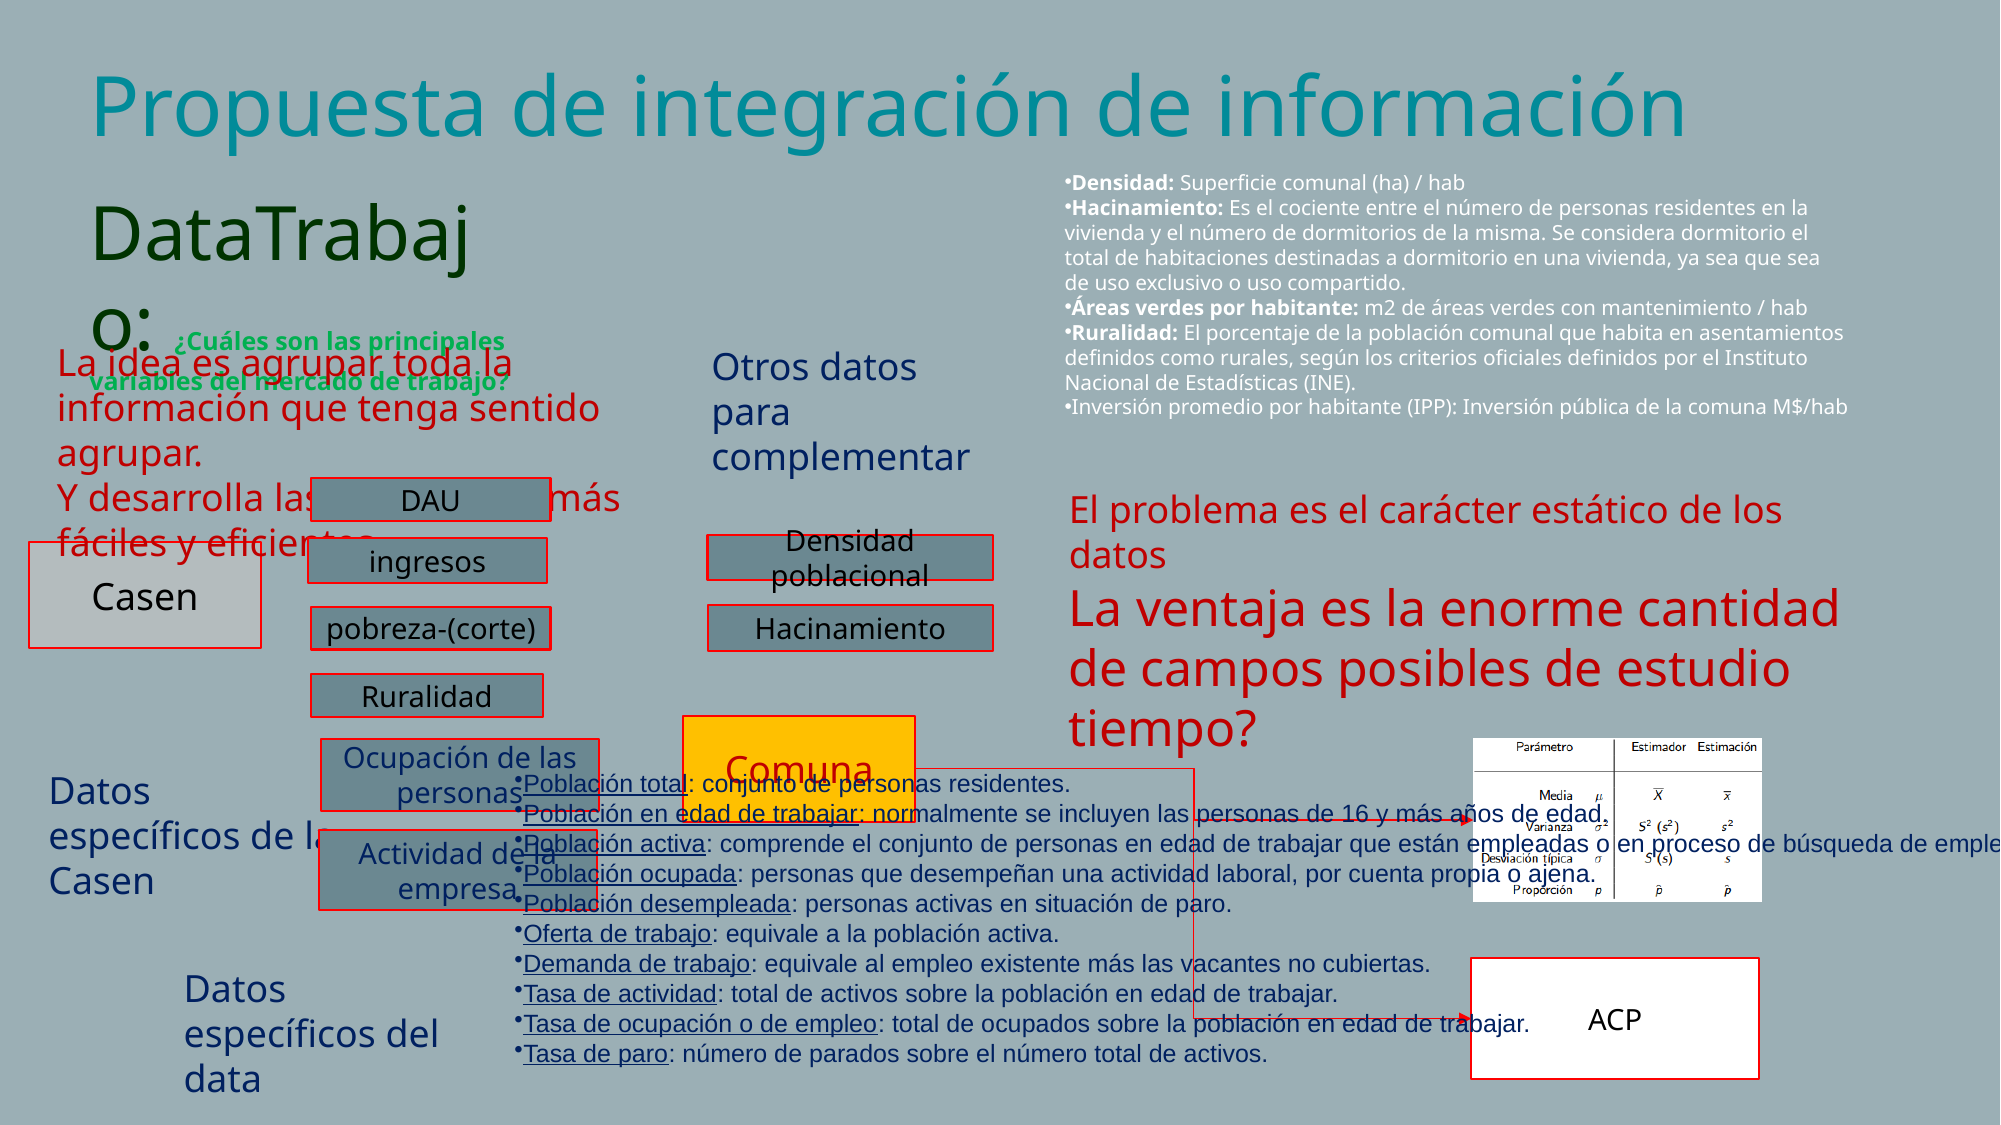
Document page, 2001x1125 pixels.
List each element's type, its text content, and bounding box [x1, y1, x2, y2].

text_box ACP [1470, 1075, 1760, 1080]
text_box DAU [310, 477, 552, 522]
text_box ingresos [307, 537, 548, 584]
text_box El problema es el carácter estático de los datos La ventaja es la enorme cantidad de campos posibles de estudio tiempo? [1054, 479, 1893, 760]
text_box Hacinamiento [707, 604, 994, 652]
text_box Ruralidad [310, 673, 544, 718]
text_box La idea es agrupar toda la información que tenga sentido agrupar. Y desarrolla las estadísticas más fáciles y eficientes. [42, 332, 684, 572]
text_box Propuesta de integración de información [74, 45, 1819, 161]
picture [1473, 738, 1762, 902]
text_box pobreza-(corte) [310, 606, 552, 651]
text_box Población total: conjunto de personas residentes. Población en edad de trabajar: normalmente se incluyen las personas de 16 y más años de edad. Población activa: comprende el conjunto de personas en edad de trabajar que están empleadas o en proceso de búsqueda de empleo. Población ocupada: personas que desempeñan una actividad laboral, por cuenta propia o ajena. Población desempleada: personas activas en situación de paro. Oferta de trabajo: equivale a la población activa. Demanda de trabajo: equivale al empleo existente más las vacantes no cubiertas. Tasa de actividad: total de activos sobre la población en edad de trabajar. Tasa de ocupación o de empleo: total de ocupados sobre la población en edad de trabajar. Tasa de paro: número de parados sobre el número total de activos. [499, 760, 2000, 1075]
text_box Otros datos para complementar [696, 335, 1000, 485]
text_box Datos específicos de la Casen [33, 760, 364, 910]
text_box Densidad: Superficie comunal (ha) / hab Hacinamiento: Es el cociente entre el número de personas residentes en la vivienda y el número de dormitorios de la misma. Se considera dormitorio el total de habitaciones destinadas a dormitorio en una vivienda, ya sea que sea de uso exclusivo o uso compartido. Áreas verdes por habitante: m2 de áreas verdes con mantenimiento / hab Ruralidad: El porcentaje de la población comunal que habita en asentamientos definidos como rurales, según los criterios oficiales definidos por el Instituto Nacional de Estadísticas (INE). Inversión promedio por habitante (IPP): Inversión pública de la comuna M$/hab [1049, 162, 1865, 427]
text_box DataTrabajo: ¿Cuáles son las principales variables del mercado de trabajo? [74, 177, 528, 332]
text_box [915, 768, 1472, 1019]
text_box Comuna [682, 715, 916, 760]
text_box Casen [28, 541, 262, 649]
text_box Datos específicos del data [168, 957, 499, 1108]
text_box Ocupación de las personas [320, 738, 600, 812]
text_box Densidad poblacional [706, 534, 994, 581]
text_box Actividad de la empresa [318, 829, 499, 911]
